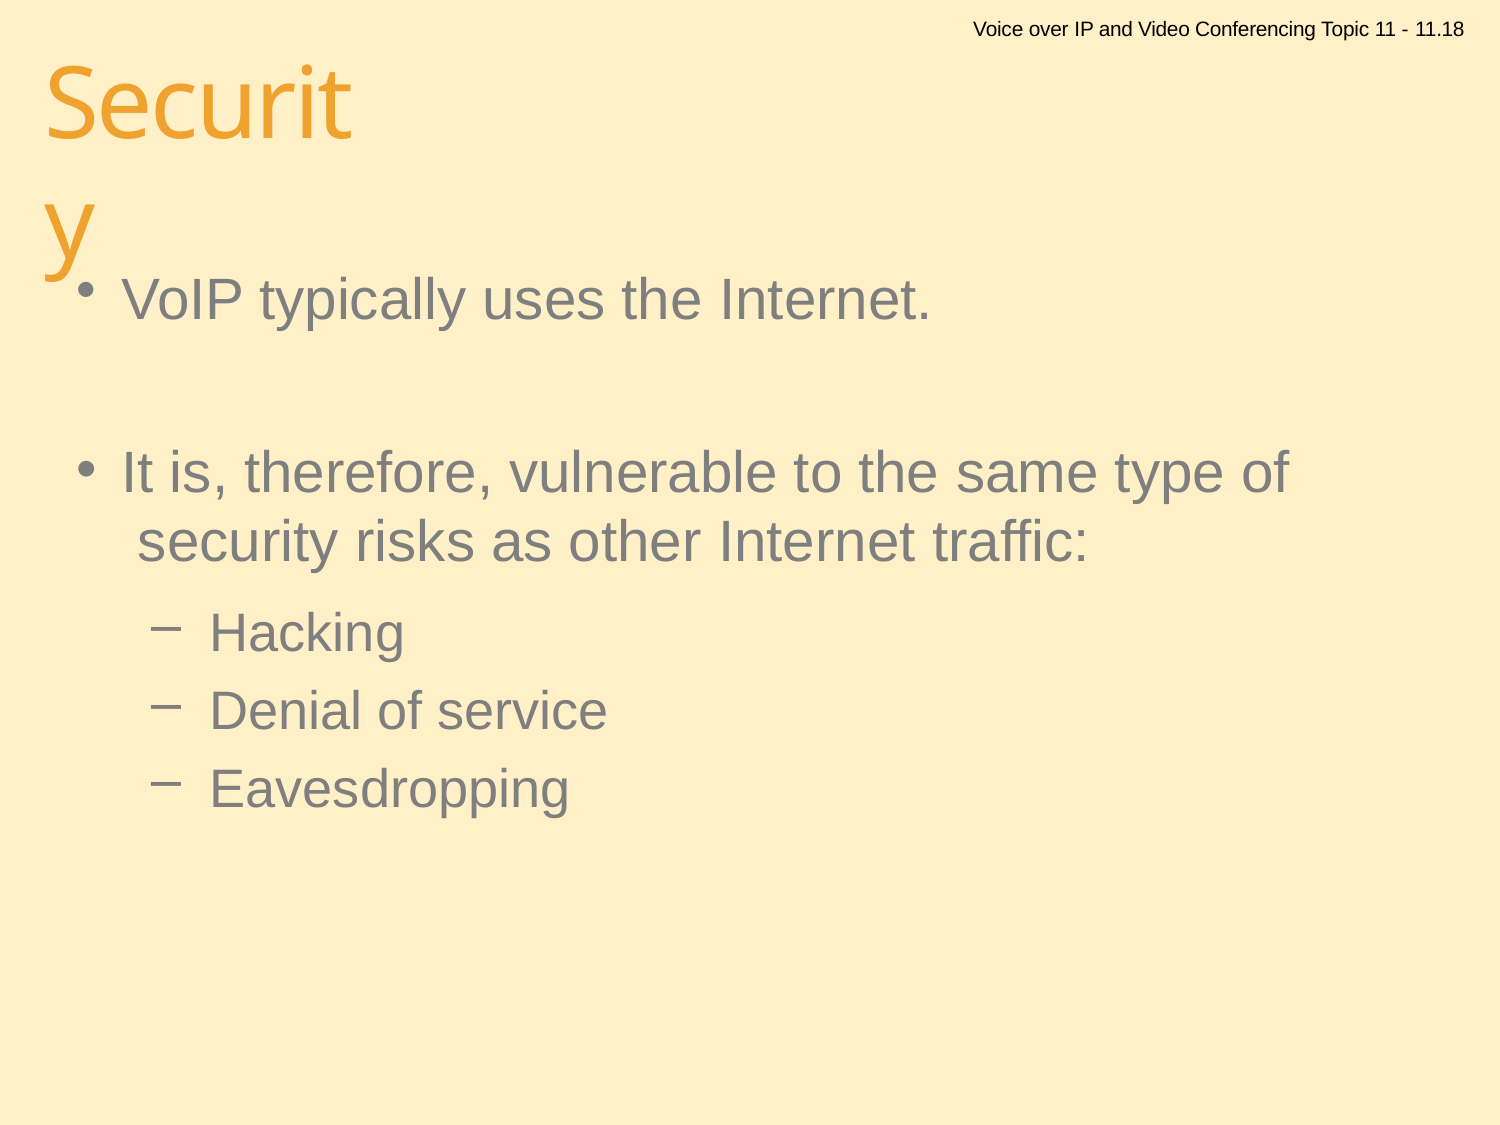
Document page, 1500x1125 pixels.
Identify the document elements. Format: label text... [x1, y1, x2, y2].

title Security [42, 36, 378, 279]
text_box VoIP typically uses the Internet. It is, therefore, vulnerable to the same type of security risks as other Internet traffic: Hacking Denial of service Eavesdropping [74, 259, 1296, 819]
text_box Voice over IP and Video Conferencing Topic 11 - 11.18 [970, 13, 1488, 41]
